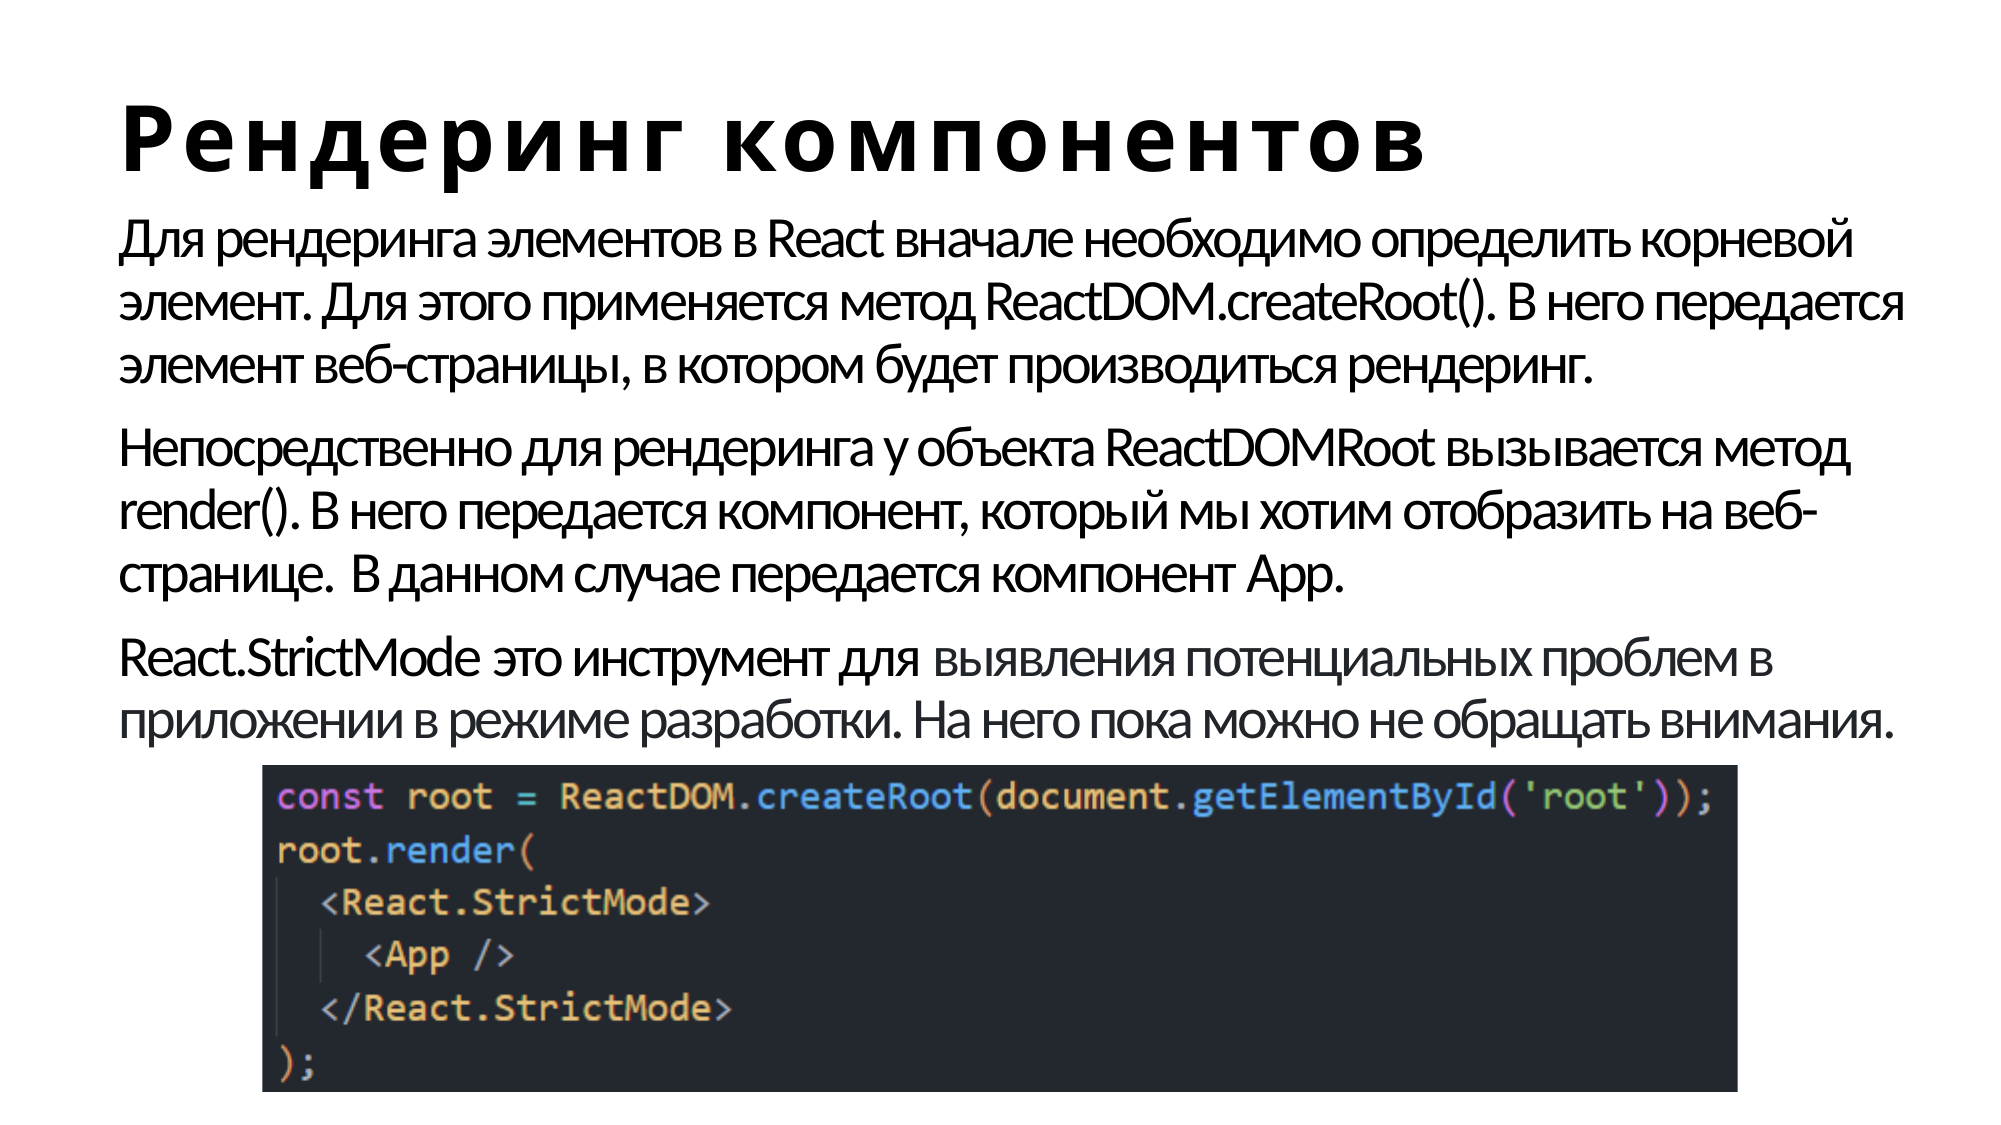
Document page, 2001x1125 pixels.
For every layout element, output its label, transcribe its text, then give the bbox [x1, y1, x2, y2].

picture [262, 765, 1738, 1093]
list Для рендеринга элементов в React вначале необходимо определить корневой элемент. Для этого применяется метод ReactDOM.createRoot(). В него передается элемент веб-страницы, в котором будет производиться рендеринг. Непосредственно для рендеринга у объекта ReactDOMRoot вызывается метод render(). В него передается компонент, который мы хотим отобразить на веб-странице. В данном случае передается компонент App. React.StrictMode это инструмент для выявления потенциальных проблем в приложении в режиме разработки. На него пока можно не обращать внимания. [103, 199, 1959, 870]
title Рендеринг компонентов [103, 32, 1829, 199]
